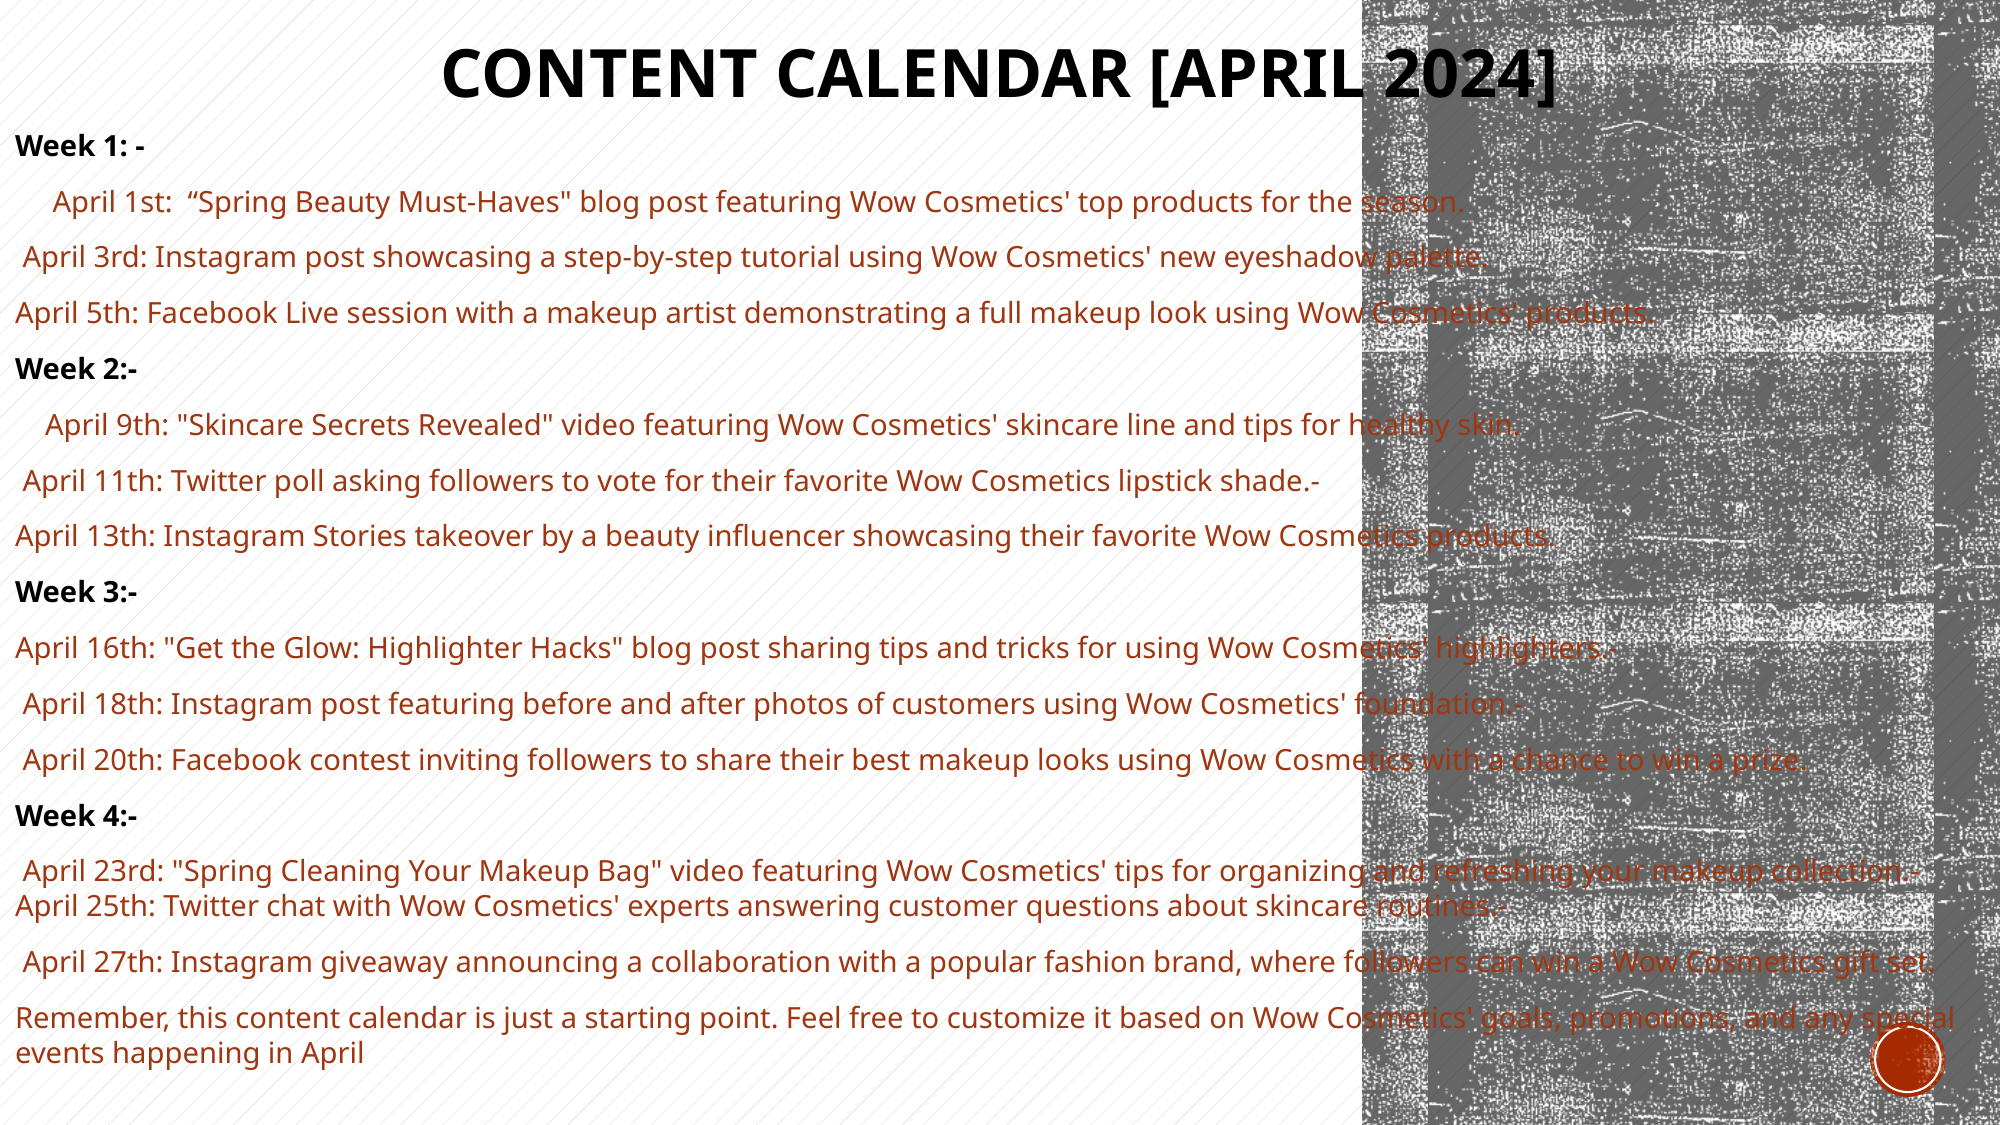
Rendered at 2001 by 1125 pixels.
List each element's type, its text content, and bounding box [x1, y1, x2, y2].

title Content calendar [April 2024] [0, 0, 2000, 119]
list Week 1: - April 1st: “Spring Beauty Must-Haves" blog post featuring Wow Cosmetics' top products for the season. April 3rd: Instagram post showcasing a step-by-step tutorial using Wow Cosmetics' new eyeshadow palette. April 5th: Facebook Live session with a makeup artist demonstrating a full makeup look using Wow Cosmetics' products. Week 2:- April 9th: "Skincare Secrets Revealed" video featuring Wow Cosmetics' skincare line and tips for healthy skin. April 11th: Twitter poll asking followers to vote for their favorite Wow Cosmetics lipstick shade.- April 13th: Instagram Stories takeover by a beauty influencer showcasing their favorite Wow Cosmetics products. Week 3:- April 16th: "Get the Glow: Highlighter Hacks" blog post sharing tips and tricks for using Wow Cosmetics' highlighters.- April 18th: Instagram post featuring before and after photos of customers using Wow Cosmetics' foundation.- April 20th: Facebook contest inviting followers to share their best makeup looks using Wow Cosmetics with a chance to win a prize. Week 4:- April 23rd: "Spring Cleaning Your Makeup Bag" video featuring Wow Cosmetics' tips for organizing and refreshing your makeup collection.- April 25th: Twitter chat with Wow Cosmetics' experts answering customer questions about skincare routines.- April 27th: Instagram giveaway announcing a collaboration with a popular fashion brand, where followers can win a Wow Cosmetics gift set. Remember, this content calendar is just a starting point. Feel free to customize it based on Wow Cosmetics' goals, promotions, and any special events happening in April [0, 119, 2000, 1125]
